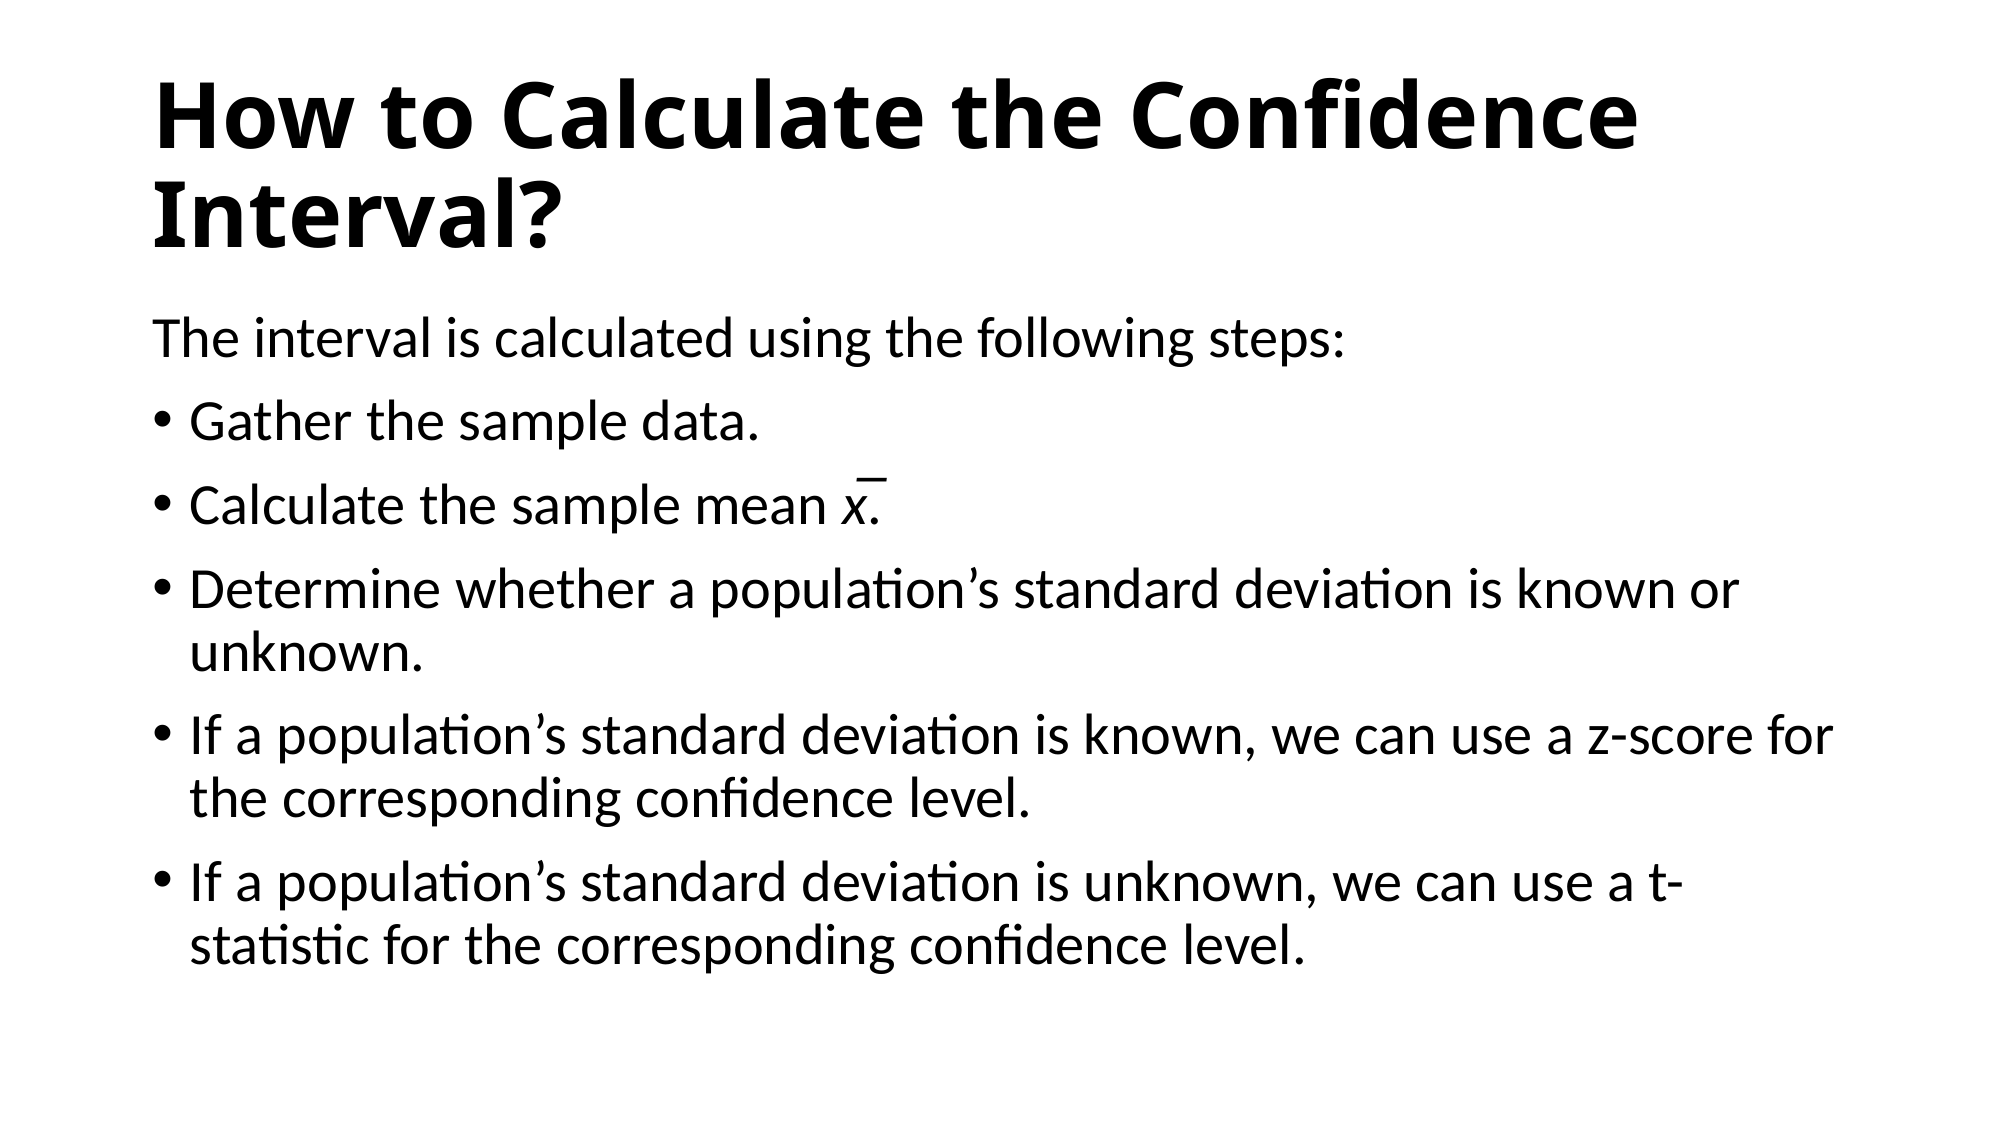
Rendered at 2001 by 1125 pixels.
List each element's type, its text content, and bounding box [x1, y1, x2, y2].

list The interval is calculated using the following steps: Gather the sample data. Calculate the sample mean x̅. Determine whether a population’s standard deviation is known or unknown. If a population’s standard deviation is known, we can use a z-score for the corresponding confidence level. If a population’s standard deviation is unknown, we can use a t-statistic for the corresponding confidence level. [137, 299, 1863, 1014]
title How to Calculate the Confidence Interval? [137, 59, 1863, 278]
